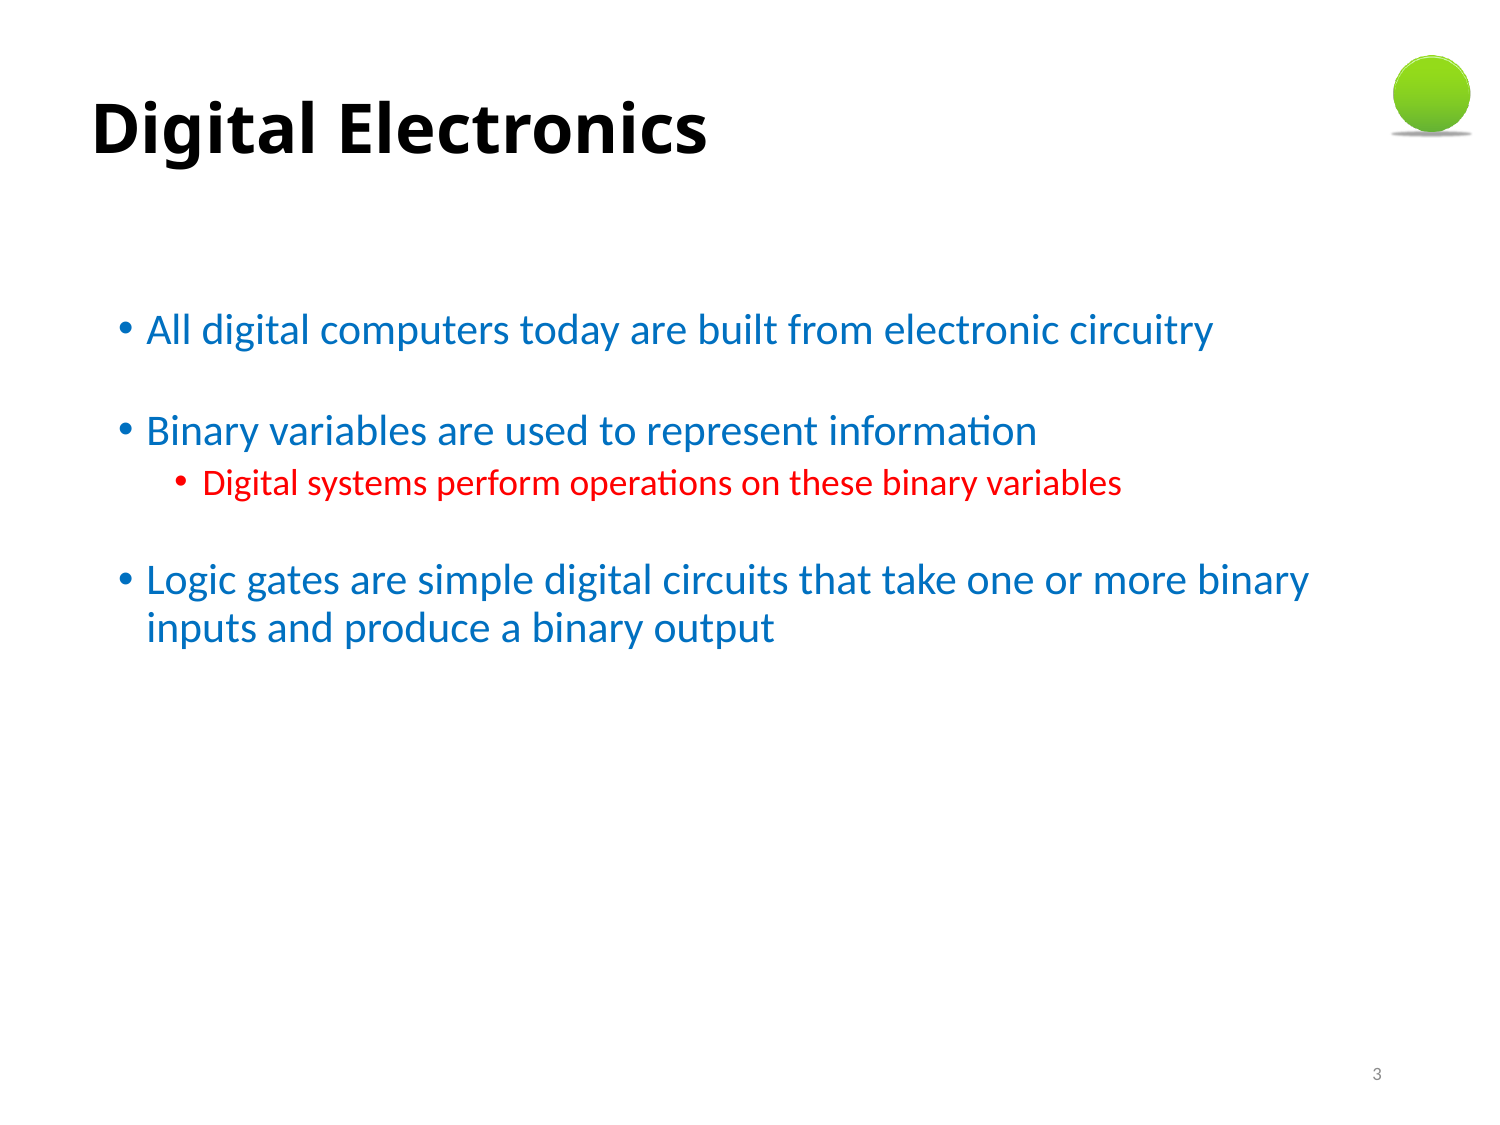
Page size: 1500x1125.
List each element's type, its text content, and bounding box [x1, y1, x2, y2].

title Digital Electronics [75, 66, 1081, 197]
picture [1389, 54, 1473, 138]
slide_number 3 [1059, 1042, 1397, 1103]
list All digital computers today are built from electronic circuitry Binary variables are used to represent information Digital systems perform operations on these binary variables Logic gates are simple digital circuits that take one or more binary inputs and produce a binary output [103, 299, 1397, 1014]
